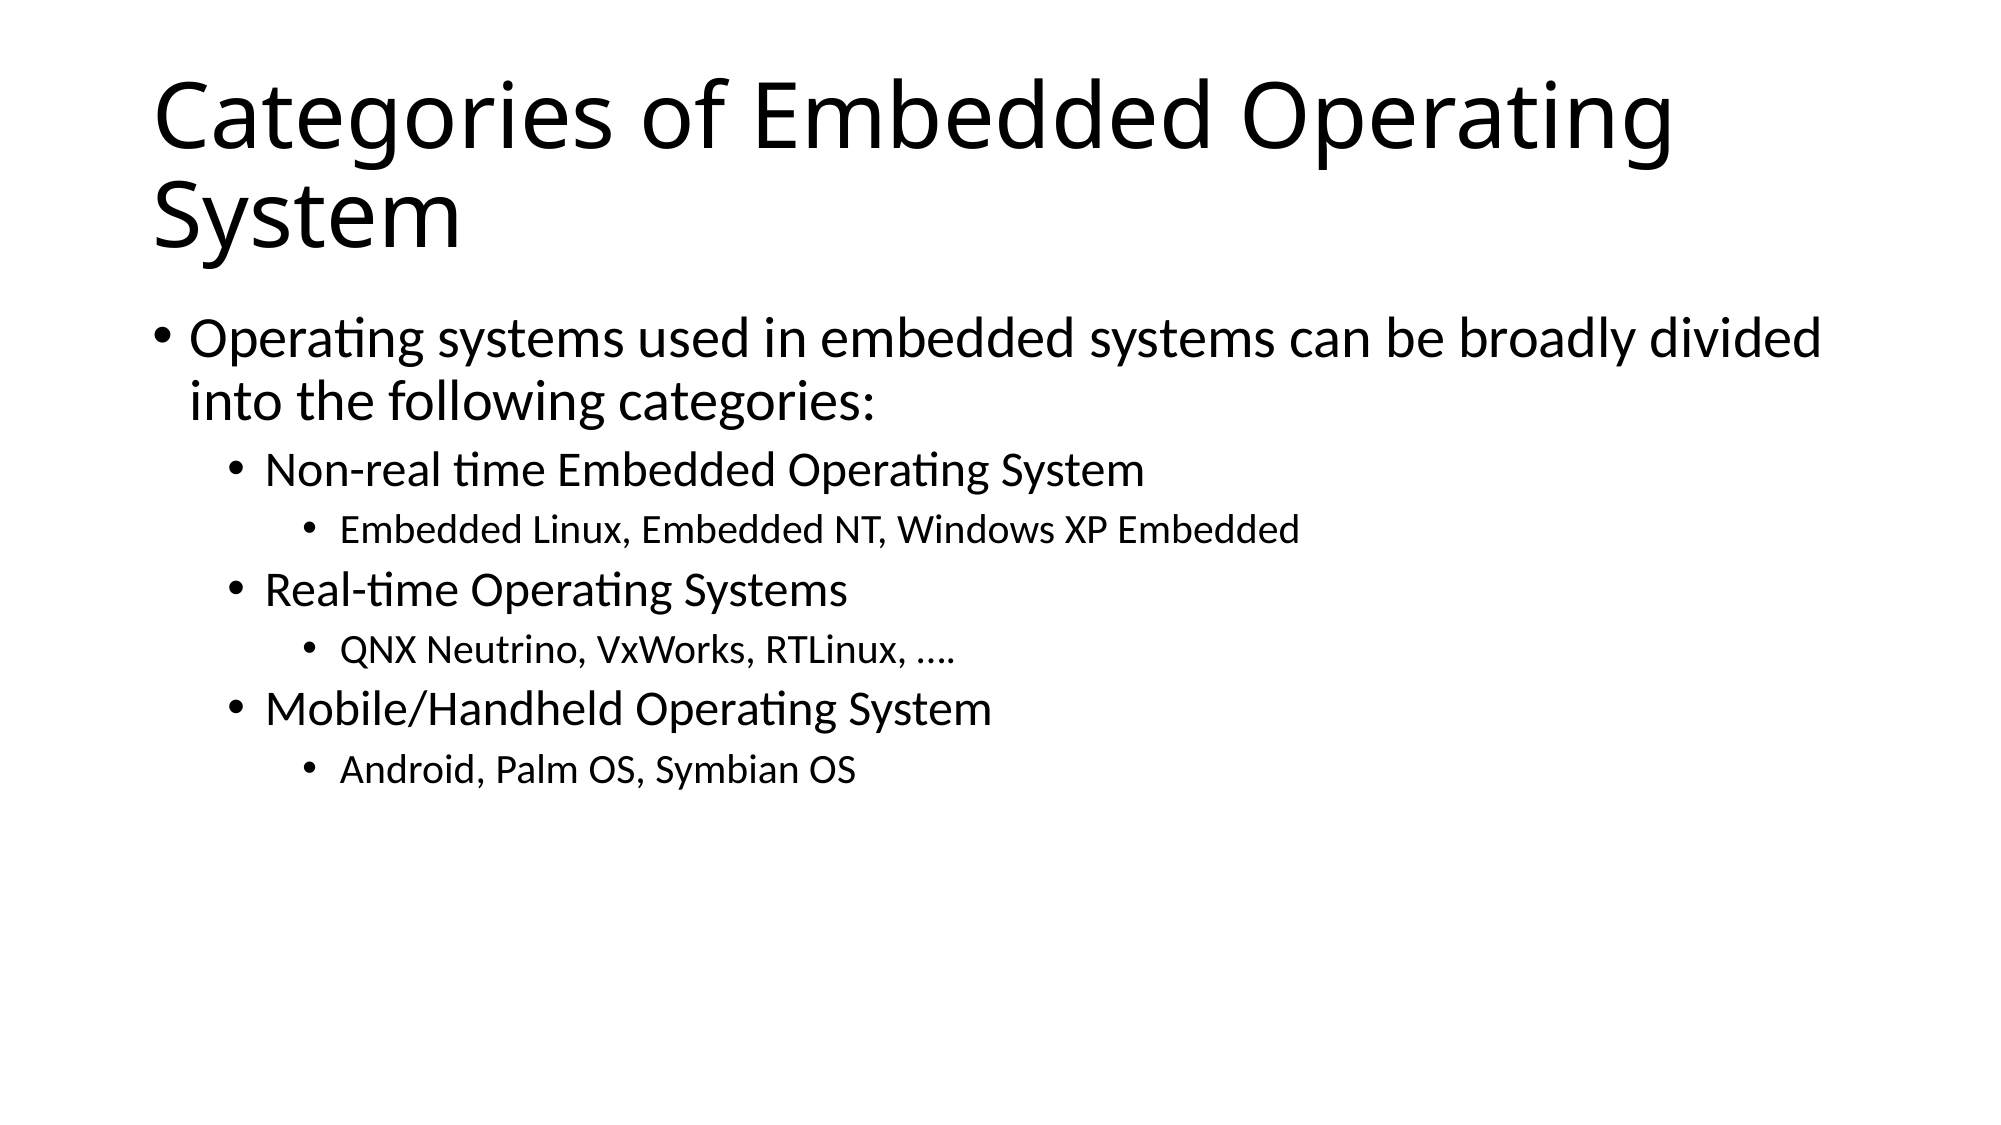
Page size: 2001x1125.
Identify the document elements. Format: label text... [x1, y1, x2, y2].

title Categories of Embedded Operating System [137, 59, 1863, 278]
list Operating systems used in embedded systems can be broadly divided into the following categories: Non-real time Embedded Operating System Embedded Linux, Embedded NT, Windows XP Embedded Real-time Operating Systems QNX Neutrino, VxWorks, RTLinux, …. Mobile/Handheld Operating System Android, Palm OS, Symbian OS [137, 299, 1863, 1014]
